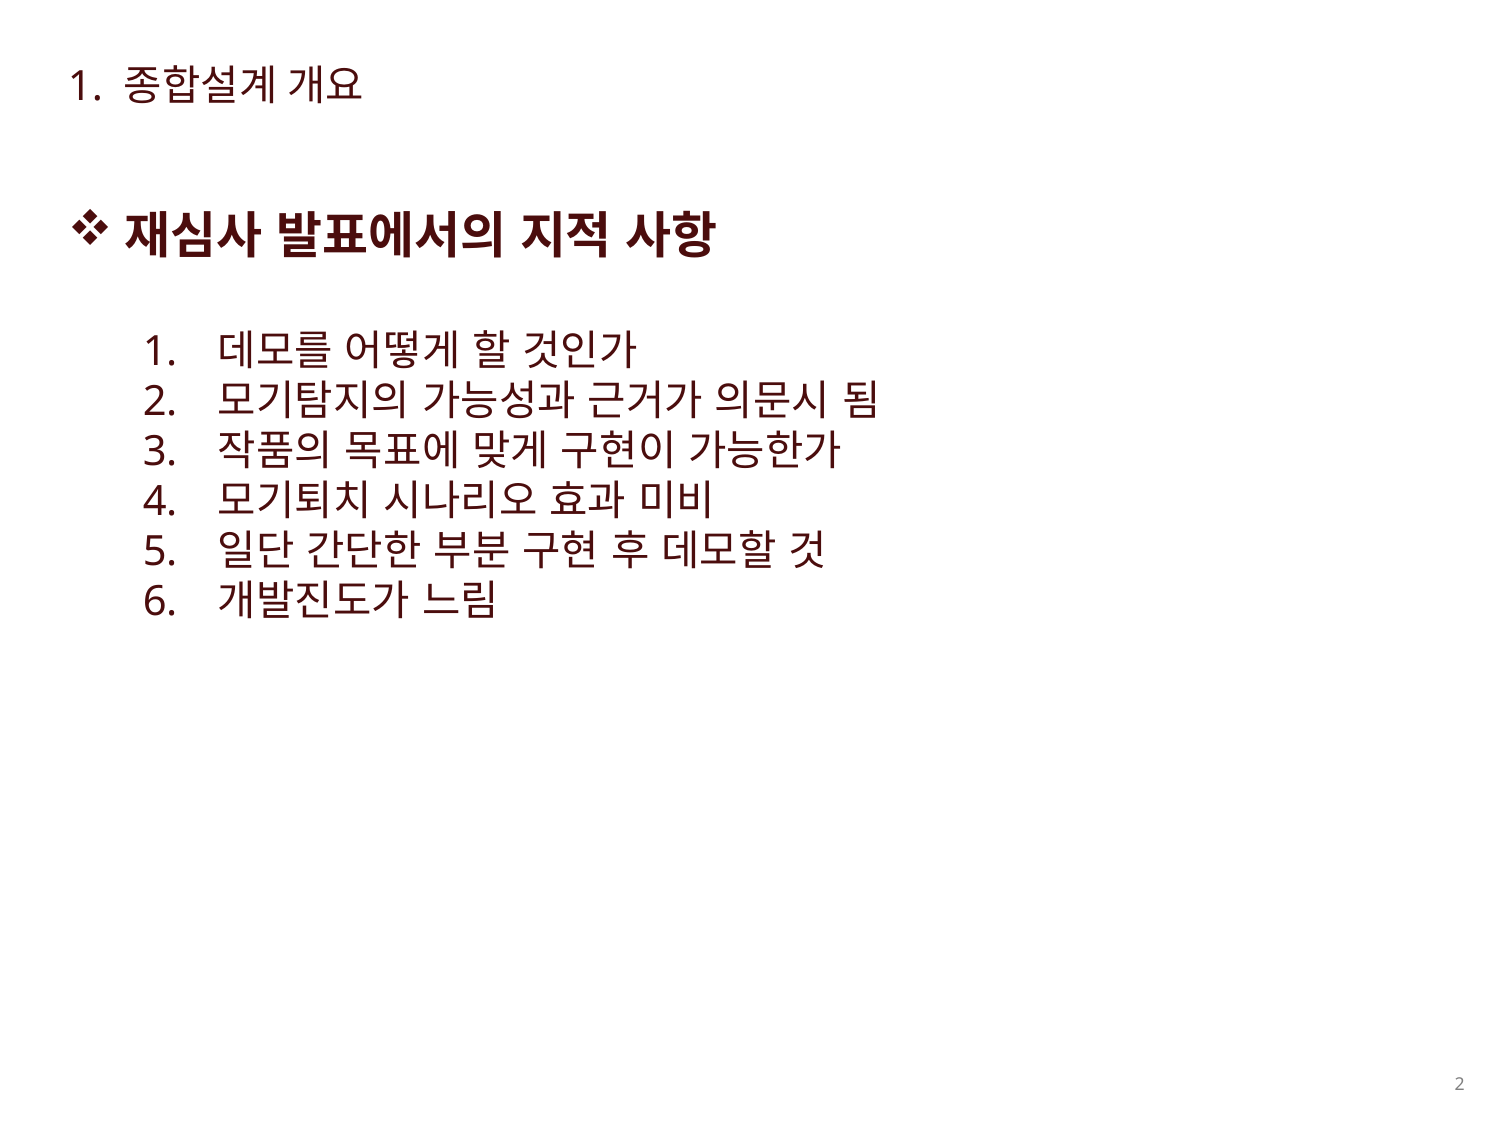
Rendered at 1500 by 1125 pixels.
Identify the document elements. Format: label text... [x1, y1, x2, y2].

text_box 1. 종합설계 개요 [52, 51, 1199, 117]
text_box 재심사 발표에서의 지적 사항 데모를 어떻게 할 것인가 모기탐지의 가능성과 근거가 의문시 됨 작품의 목표에 맞게 구현이 가능한가 모기퇴치 시나리오 효과 미비 일단 간단한 부분 구현 후 데모할 것 개발진도가 느림 [52, 196, 1199, 632]
